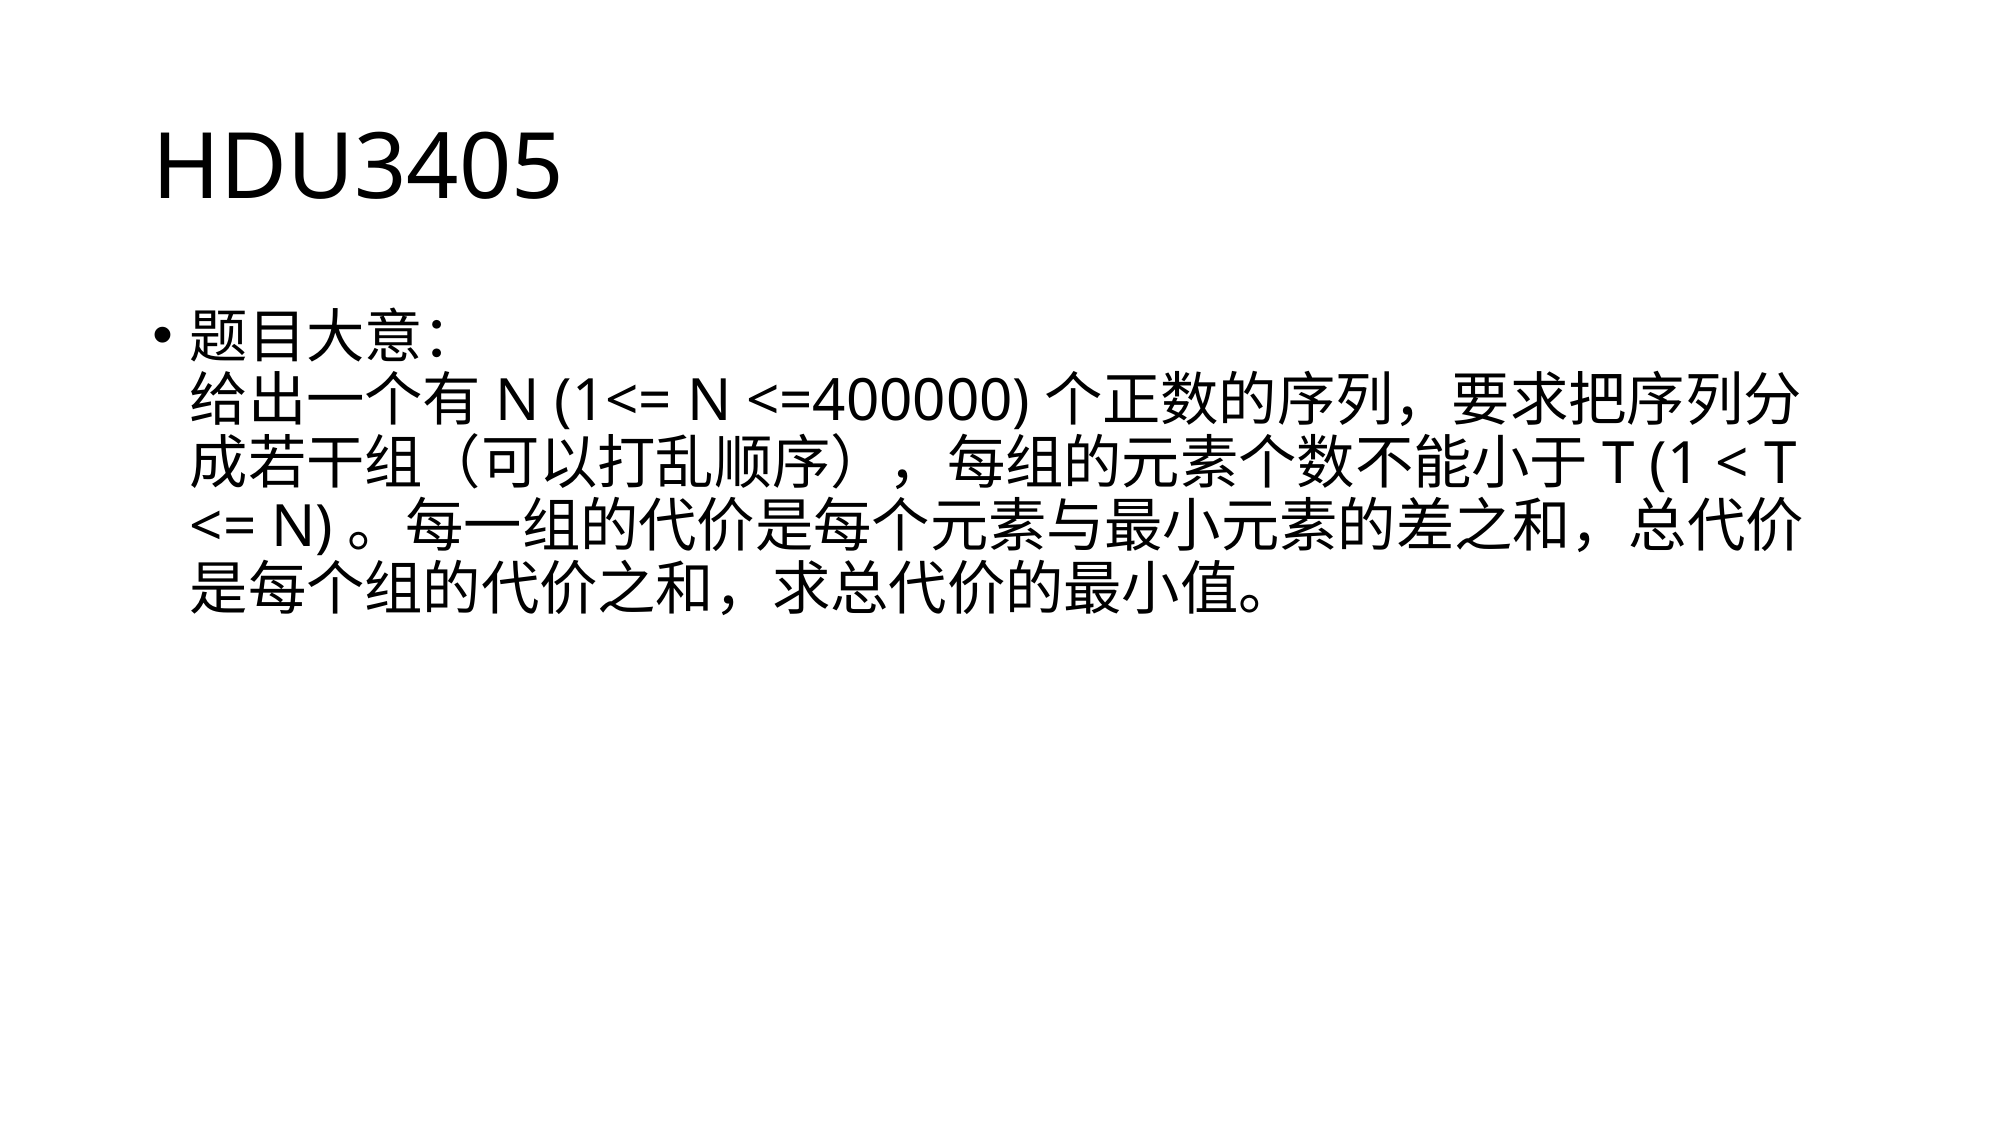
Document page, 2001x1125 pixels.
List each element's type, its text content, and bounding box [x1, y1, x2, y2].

title HDU3405 [137, 59, 1863, 278]
list 题目大意： 给出一个有N (1<= N <=400000)个正数的序列，要求把序列分成若干组（可以打乱顺序），每组的元素个数不能小于T (1 < T <= N)。每一组的代价是每个元素与最小元素的差之和，总代价是每个组的代价之和，求总代价的最小值。 [137, 299, 1863, 1014]
